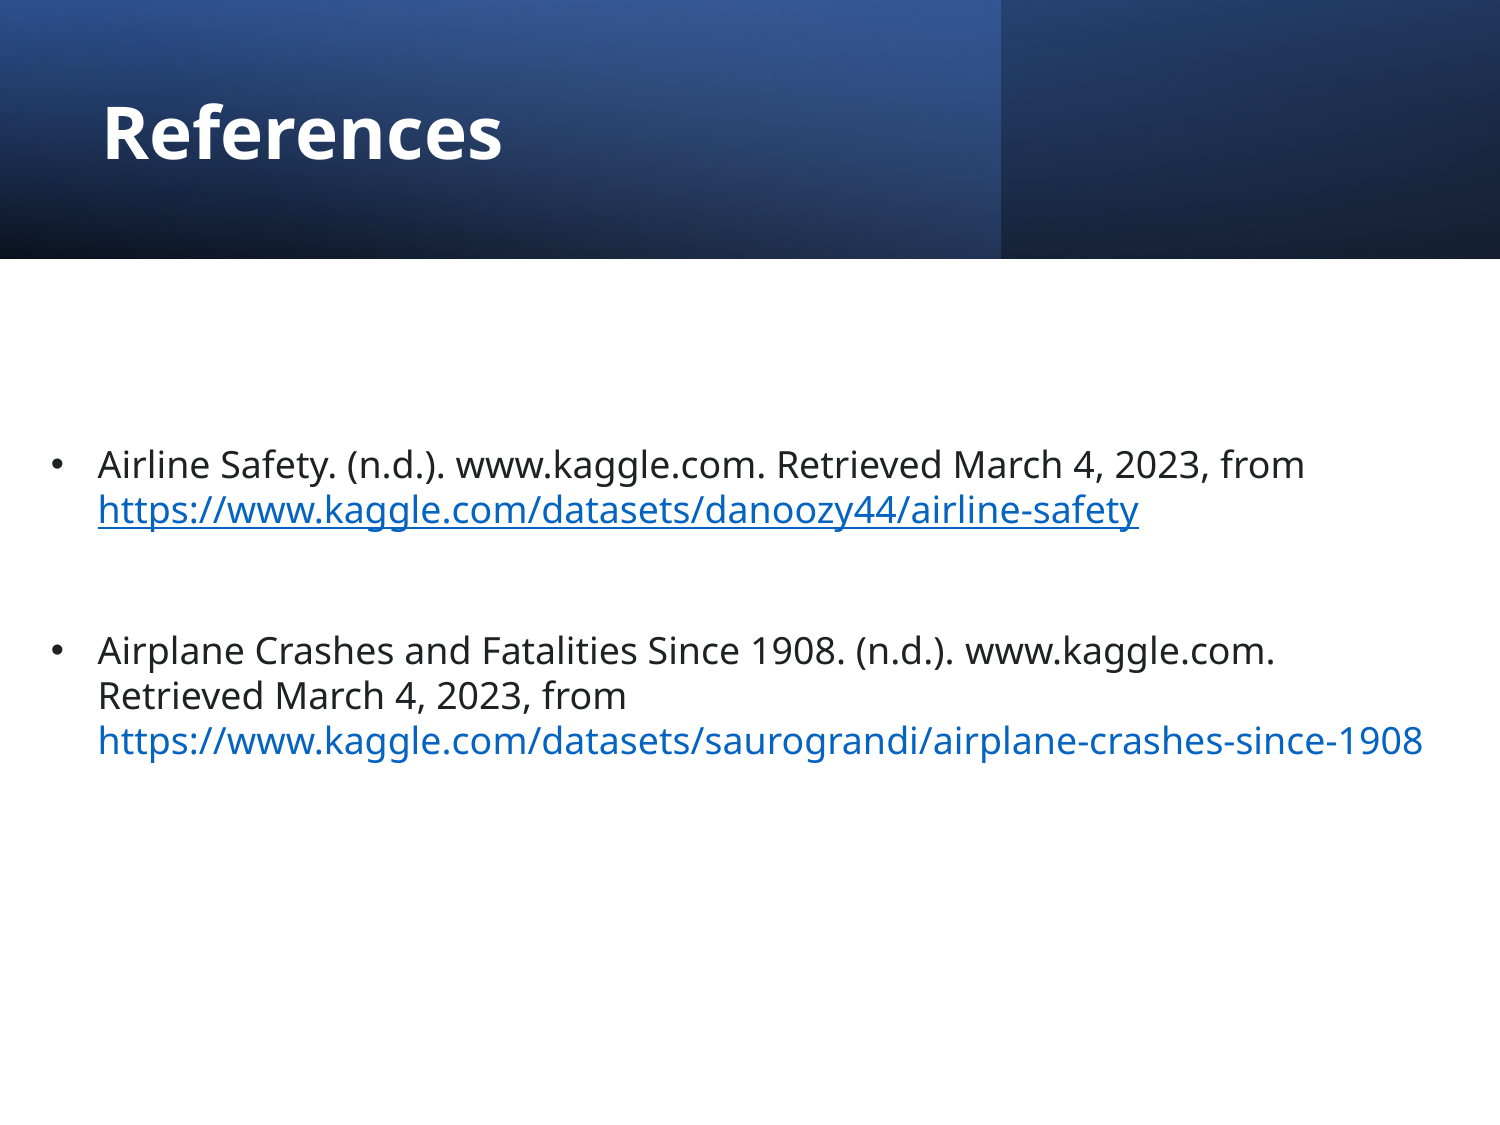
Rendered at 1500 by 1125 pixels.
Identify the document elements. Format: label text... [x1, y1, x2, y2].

title References [86, 40, 956, 231]
text_box Airline Safety. (n.d.). www.kaggle.com. Retrieved March 4, 2023, from https://www.kaggle.com/datasets/danoozy44/airline-safety Airplane Crashes and Fatalities Since 1908. (n.d.). www.kaggle.com. Retrieved March 4, 2023, from https://www.kaggle.com/datasets/saurograndi/airplane-crashes-since-1908 [36, 433, 1464, 836]
text_box [0, 260, 1500, 1125]
text_box [0, 0, 1500, 259]
